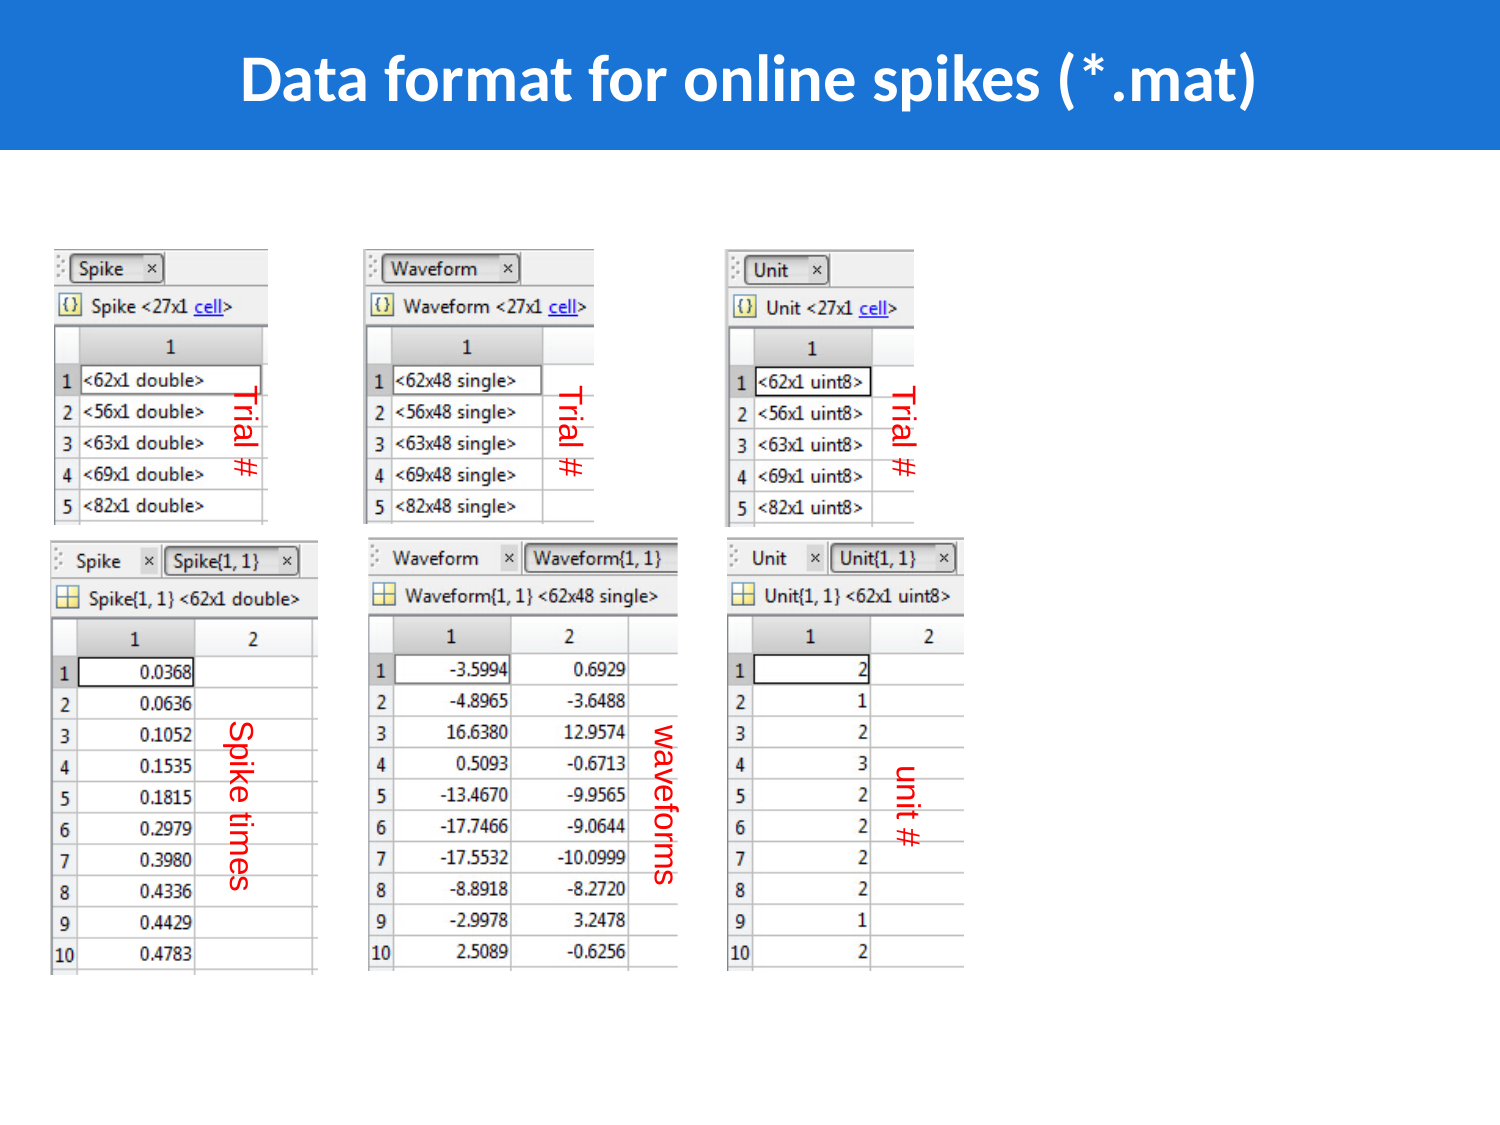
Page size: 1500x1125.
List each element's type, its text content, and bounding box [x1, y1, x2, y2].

text_box Data format for online spikes (*.mat) [0, 0, 1500, 150]
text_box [363, 249, 696, 971]
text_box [49, 249, 318, 976]
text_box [723, 249, 964, 971]
